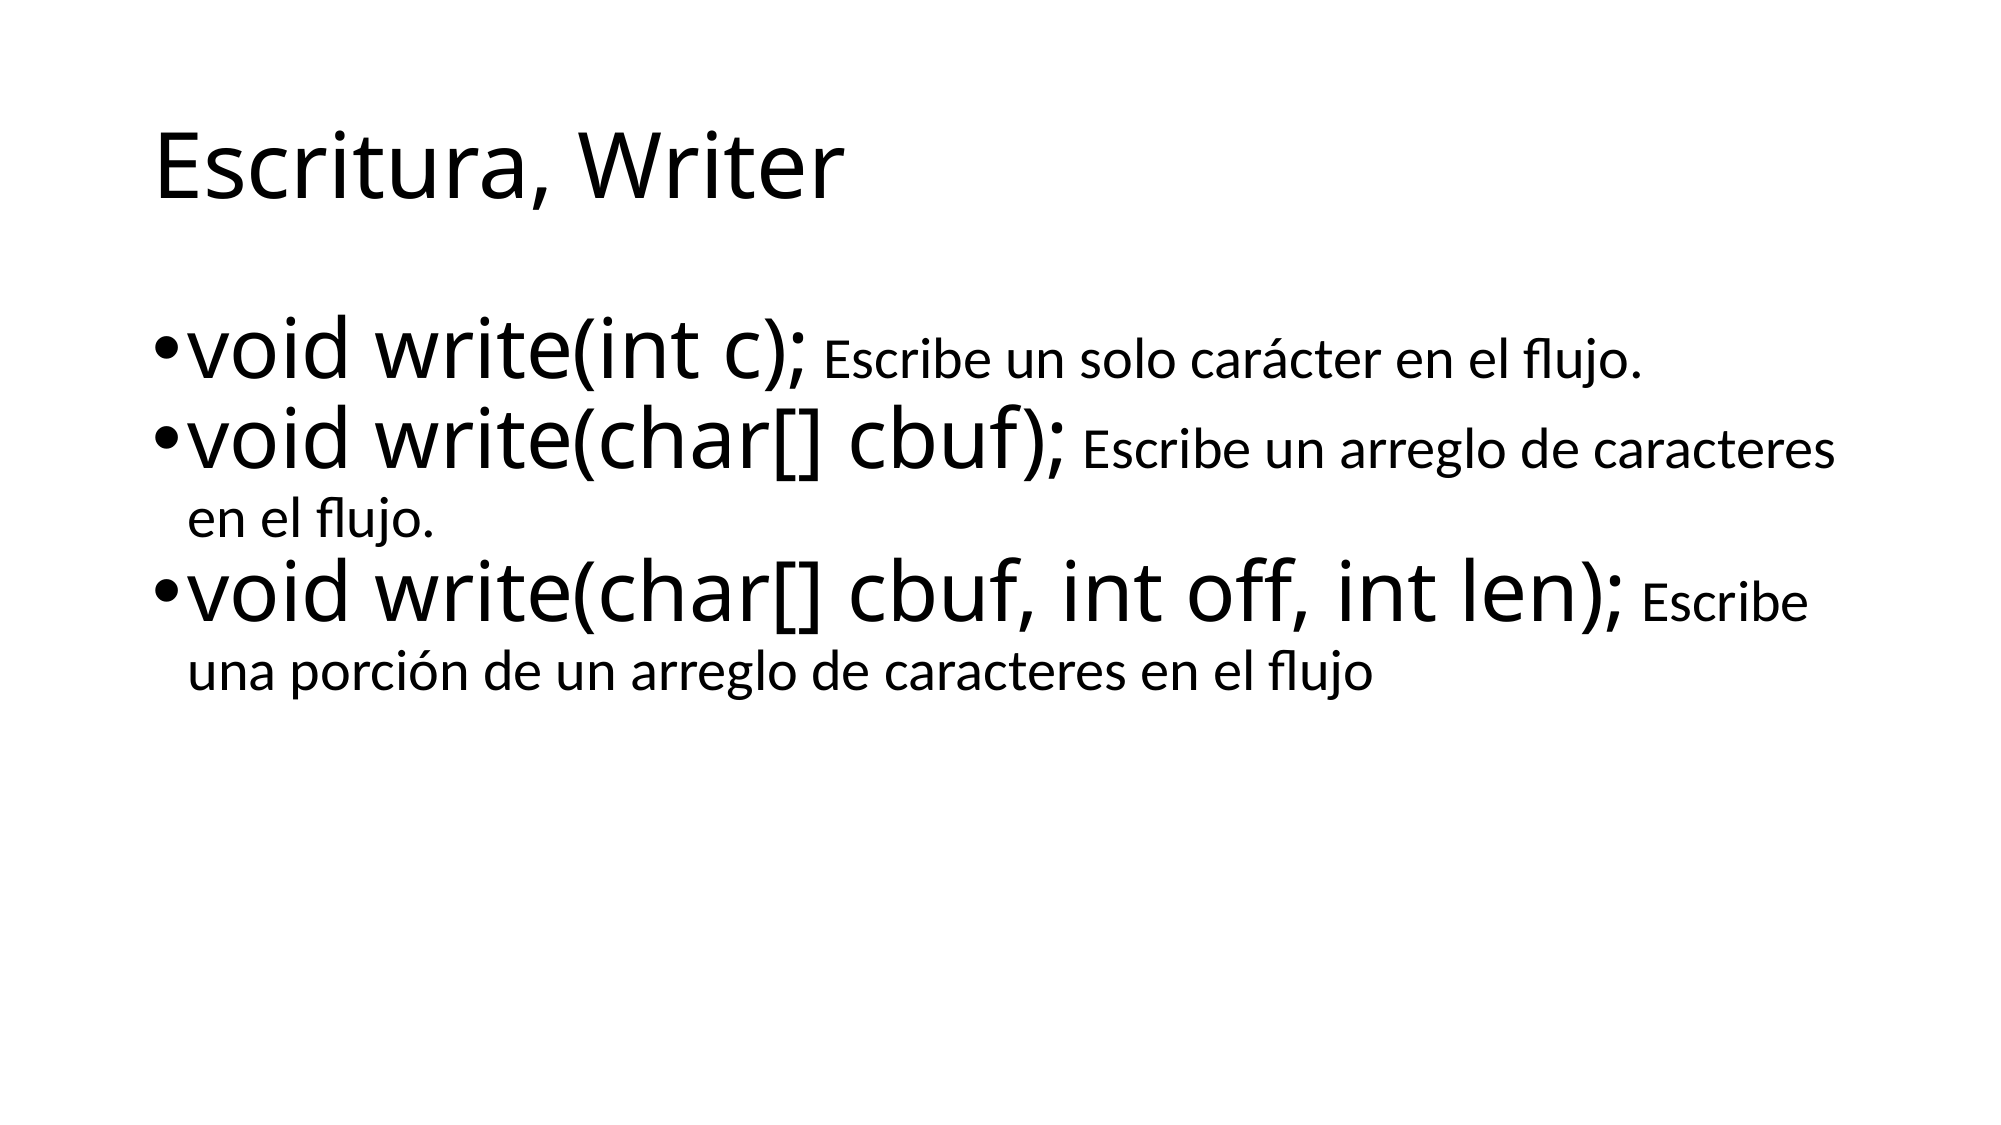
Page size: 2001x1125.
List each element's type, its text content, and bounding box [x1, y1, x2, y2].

text_box void write(int c); Escribe un solo carácter en el flujo. void write(char[] cbuf); Escribe un arreglo de caracteres en el flujo. void write(char[] cbuf, int off, int len); Escribe una porción de un arreglo de caracteres en el flujo [137, 299, 1863, 1013]
text_box Escritura, Writer [137, 59, 1863, 277]
